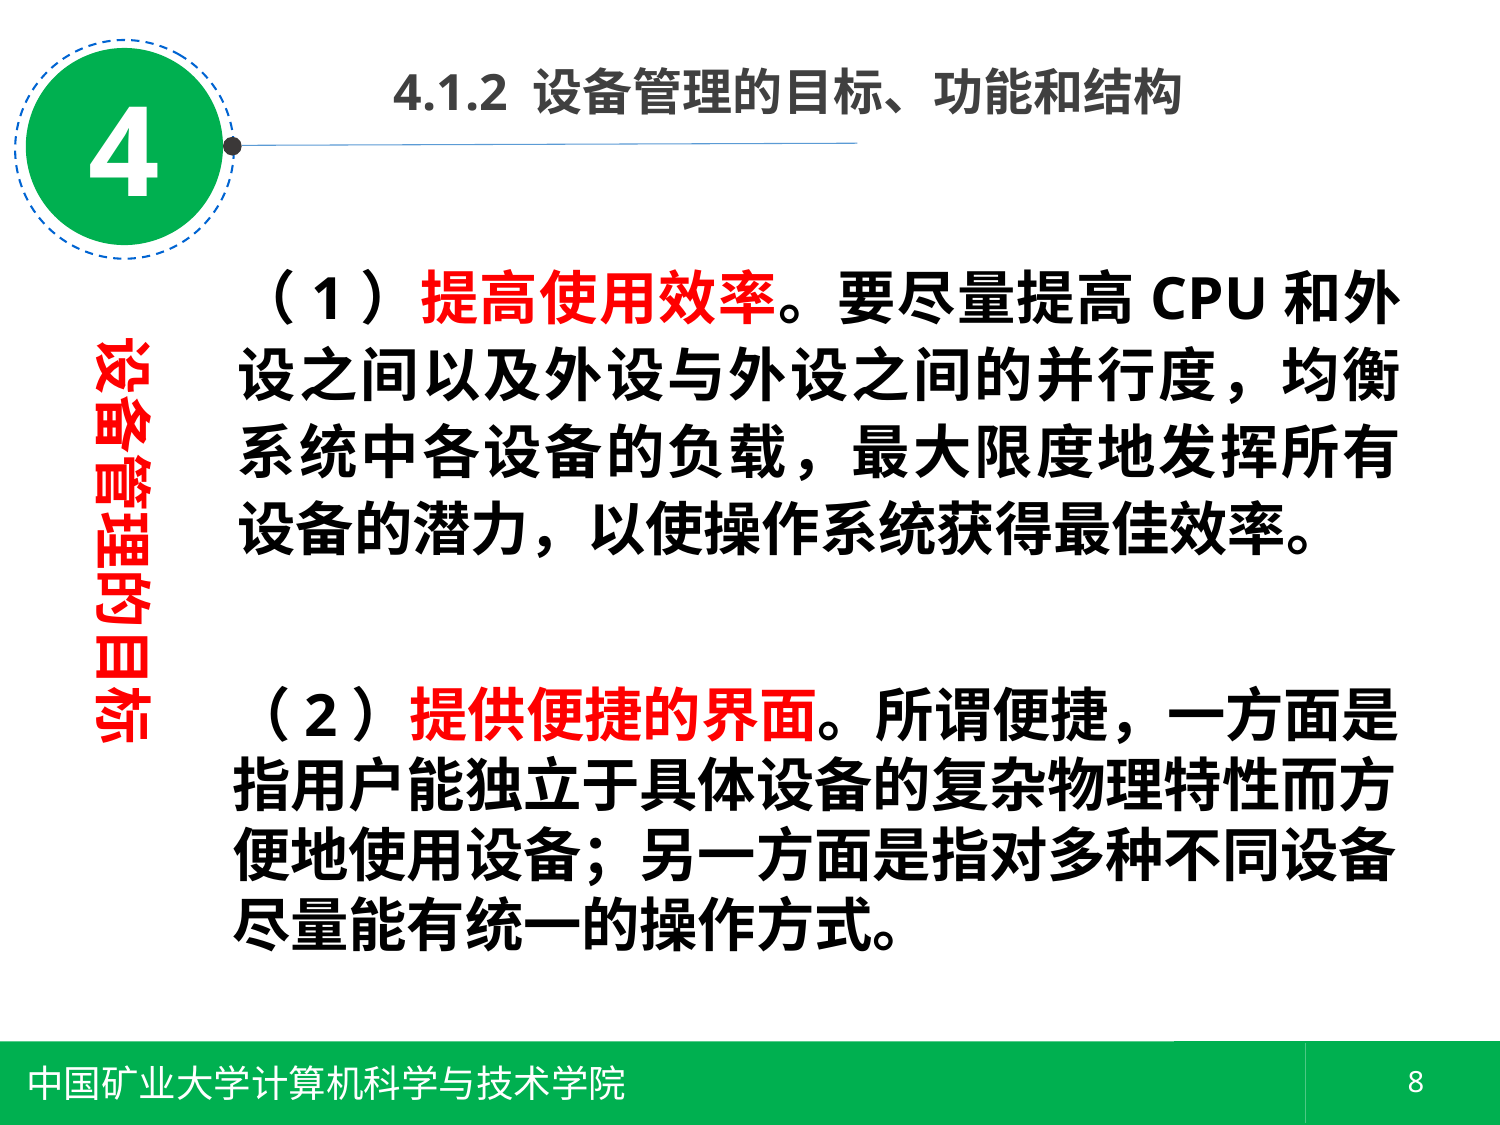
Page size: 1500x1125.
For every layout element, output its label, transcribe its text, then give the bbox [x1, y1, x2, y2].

text_box [14, 38, 235, 260]
text_box 4.1.2 设备管理的目标、功能和结构 [219, 53, 1332, 129]
text_box （1）提高使用效率。要尽量提高CPU和外设之间以及外设与外设之间的并行度，均衡系统中各设备的负载，最大限度地发挥所有设备的潜力，以使操作系统获得最佳效率。 [222, 247, 1417, 570]
text_box （2）提供便捷的界面。所谓便捷，一方面是指用户能独立于具体设备的复杂物理特性而方便地使用设备；另一方面是指对多种不同设备尽量能有统一的操作方式。 [217, 670, 1429, 966]
text_box 4 [24, 46, 225, 247]
text_box 设备管理的目标 [66, 322, 167, 798]
text_box [224, 135, 243, 157]
